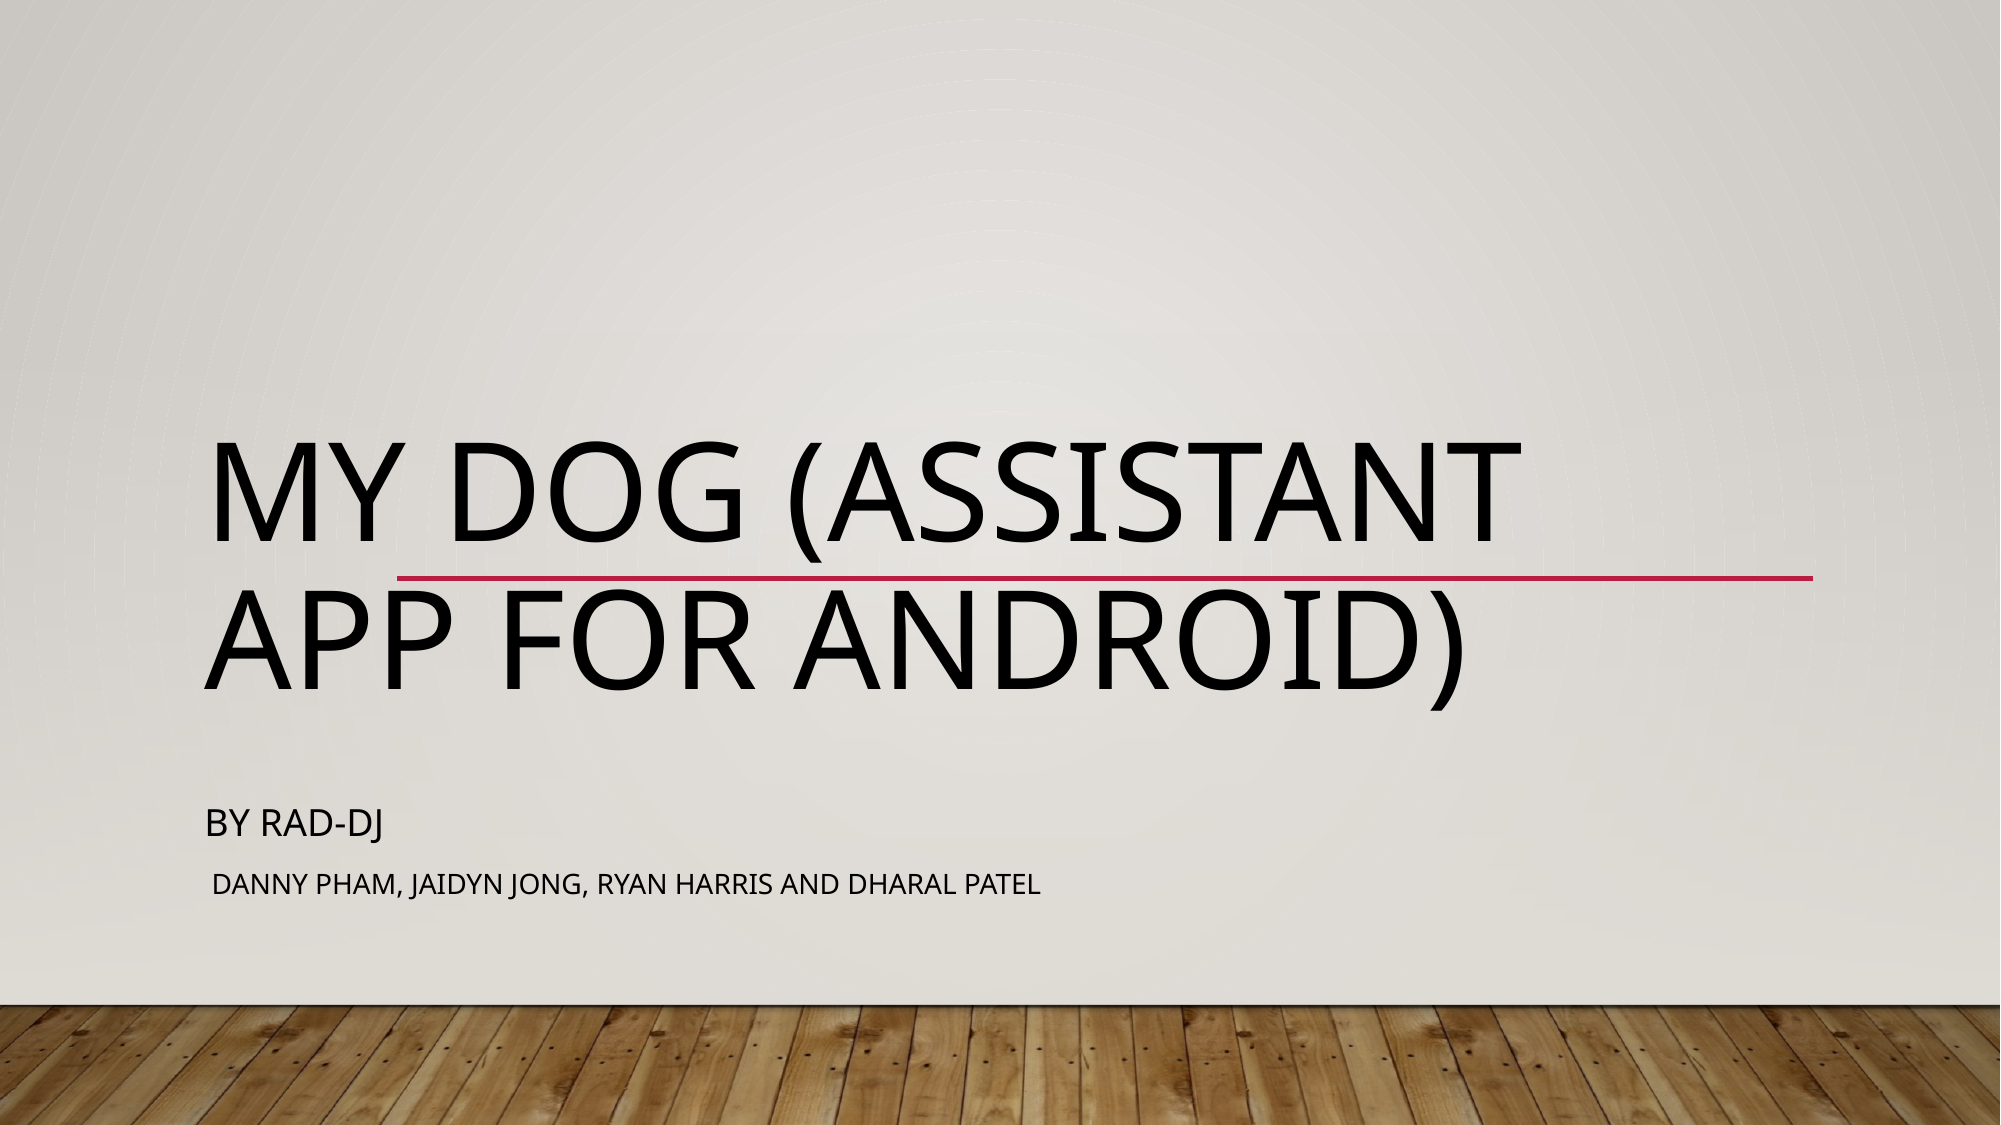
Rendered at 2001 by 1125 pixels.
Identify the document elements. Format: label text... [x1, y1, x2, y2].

title My Dog (Assistant App for android) [189, 173, 1638, 720]
subtitle By RAD-DJ Danny Pham, Jaidyn Jong, Ryan Harris and Dharal Patel [189, 775, 1638, 917]
picture [0, 1005, 2000, 1125]
